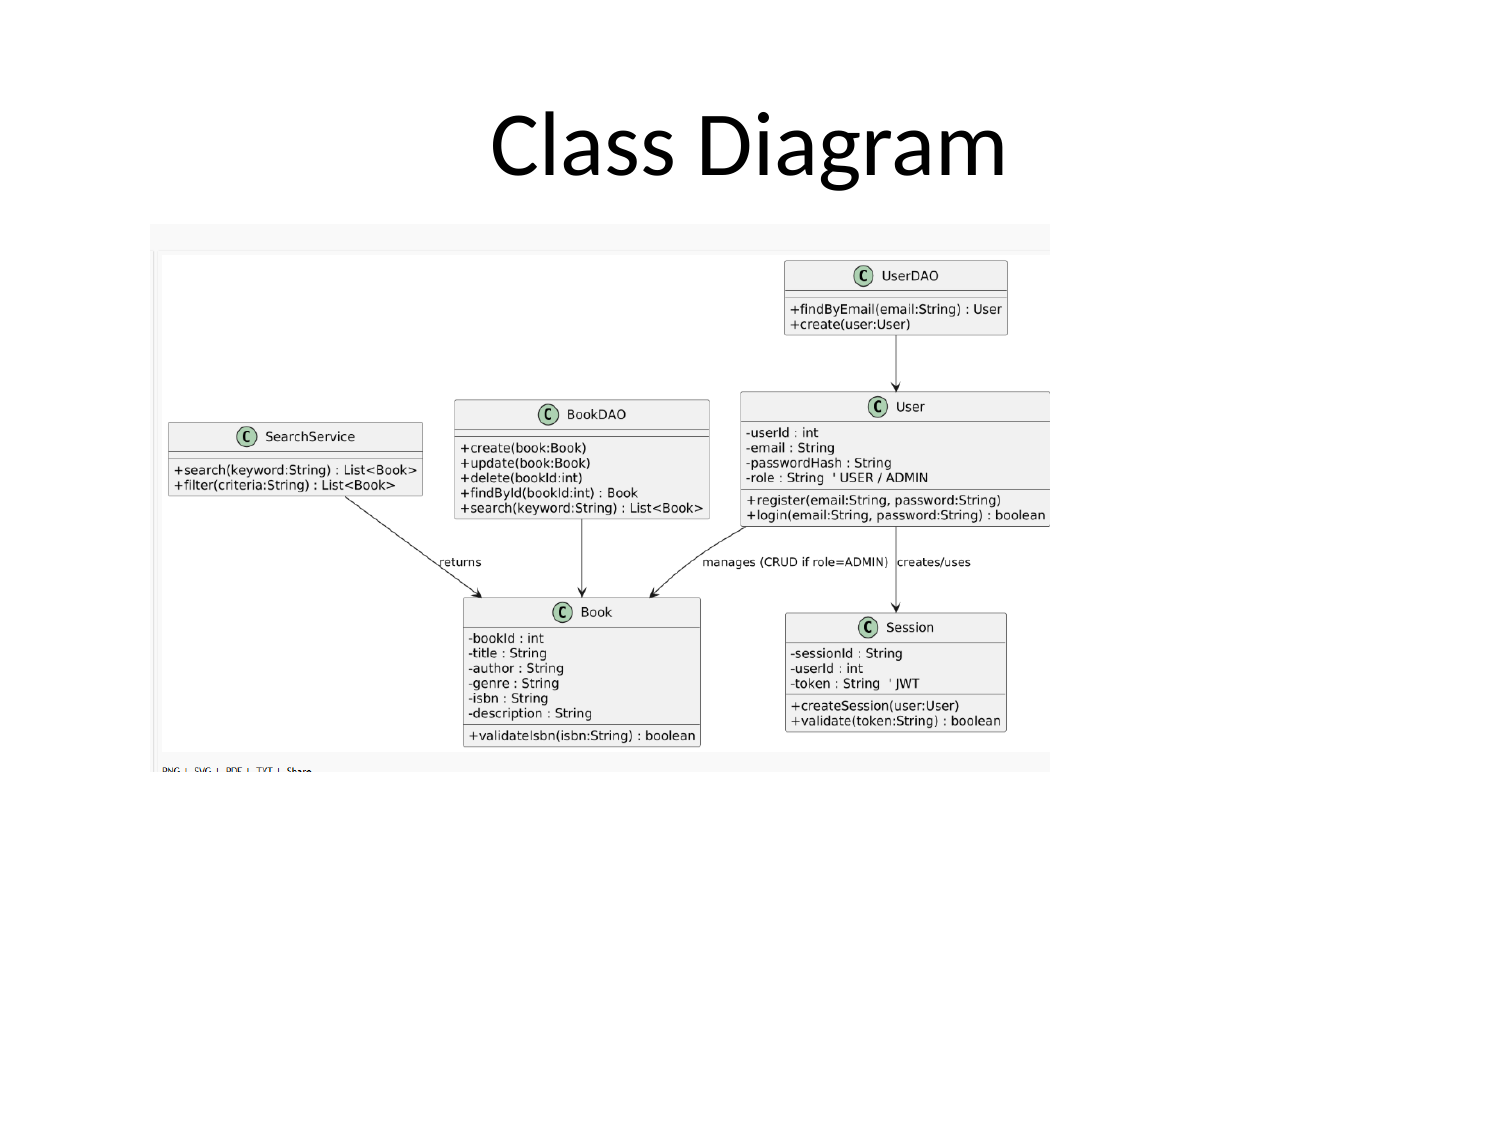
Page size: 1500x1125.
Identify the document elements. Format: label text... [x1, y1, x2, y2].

title Class Diagram [75, 45, 1425, 233]
picture [149, 224, 1051, 772]
